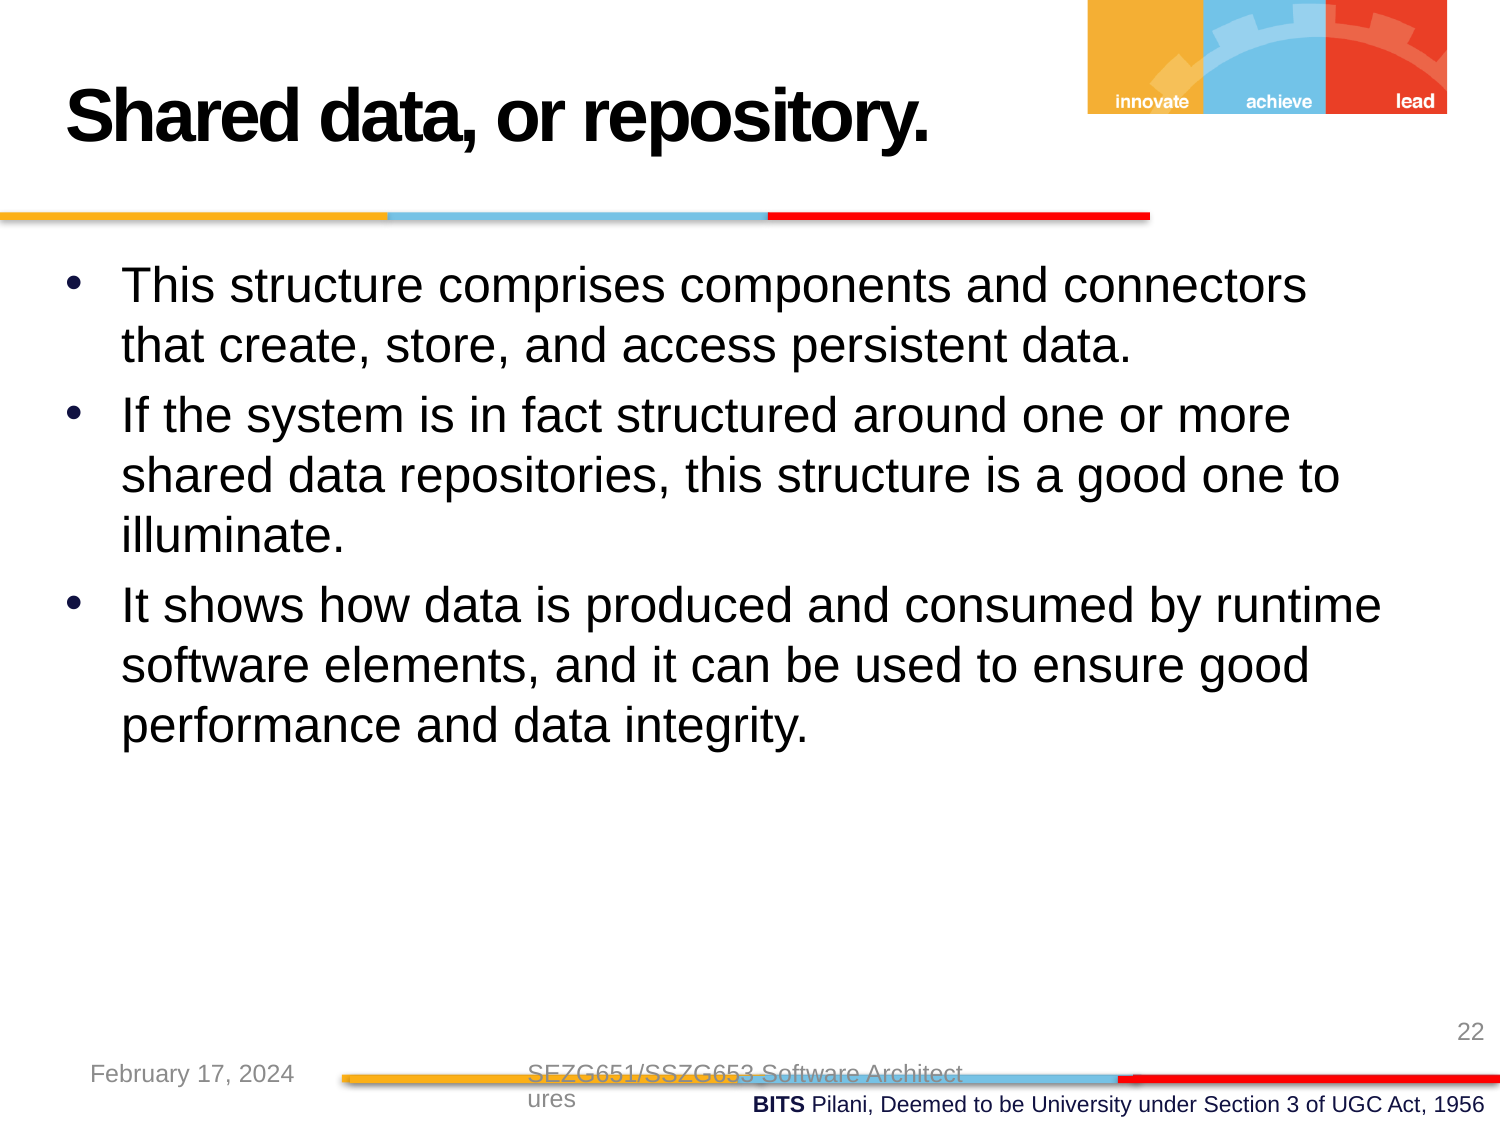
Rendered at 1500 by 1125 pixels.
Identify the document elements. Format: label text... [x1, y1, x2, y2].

picture [1087, 0, 1448, 114]
slide_number 22 [1149, 1000, 1500, 1061]
footer SEZG651/SSZG653 Software Architectures [512, 1042, 988, 1103]
list This structure comprises components and connectors that create, store, and access persistent data. If the system is in fact structured around one or more shared data repositories, this structure is a good one to illuminate. It shows how data is produced and consumed by runtime software elements, and it can be used to ensure good performance and data integrity. [50, 245, 1400, 988]
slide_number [75, 1042, 425, 1103]
list Shared data, or repository. [50, 24, 1088, 213]
